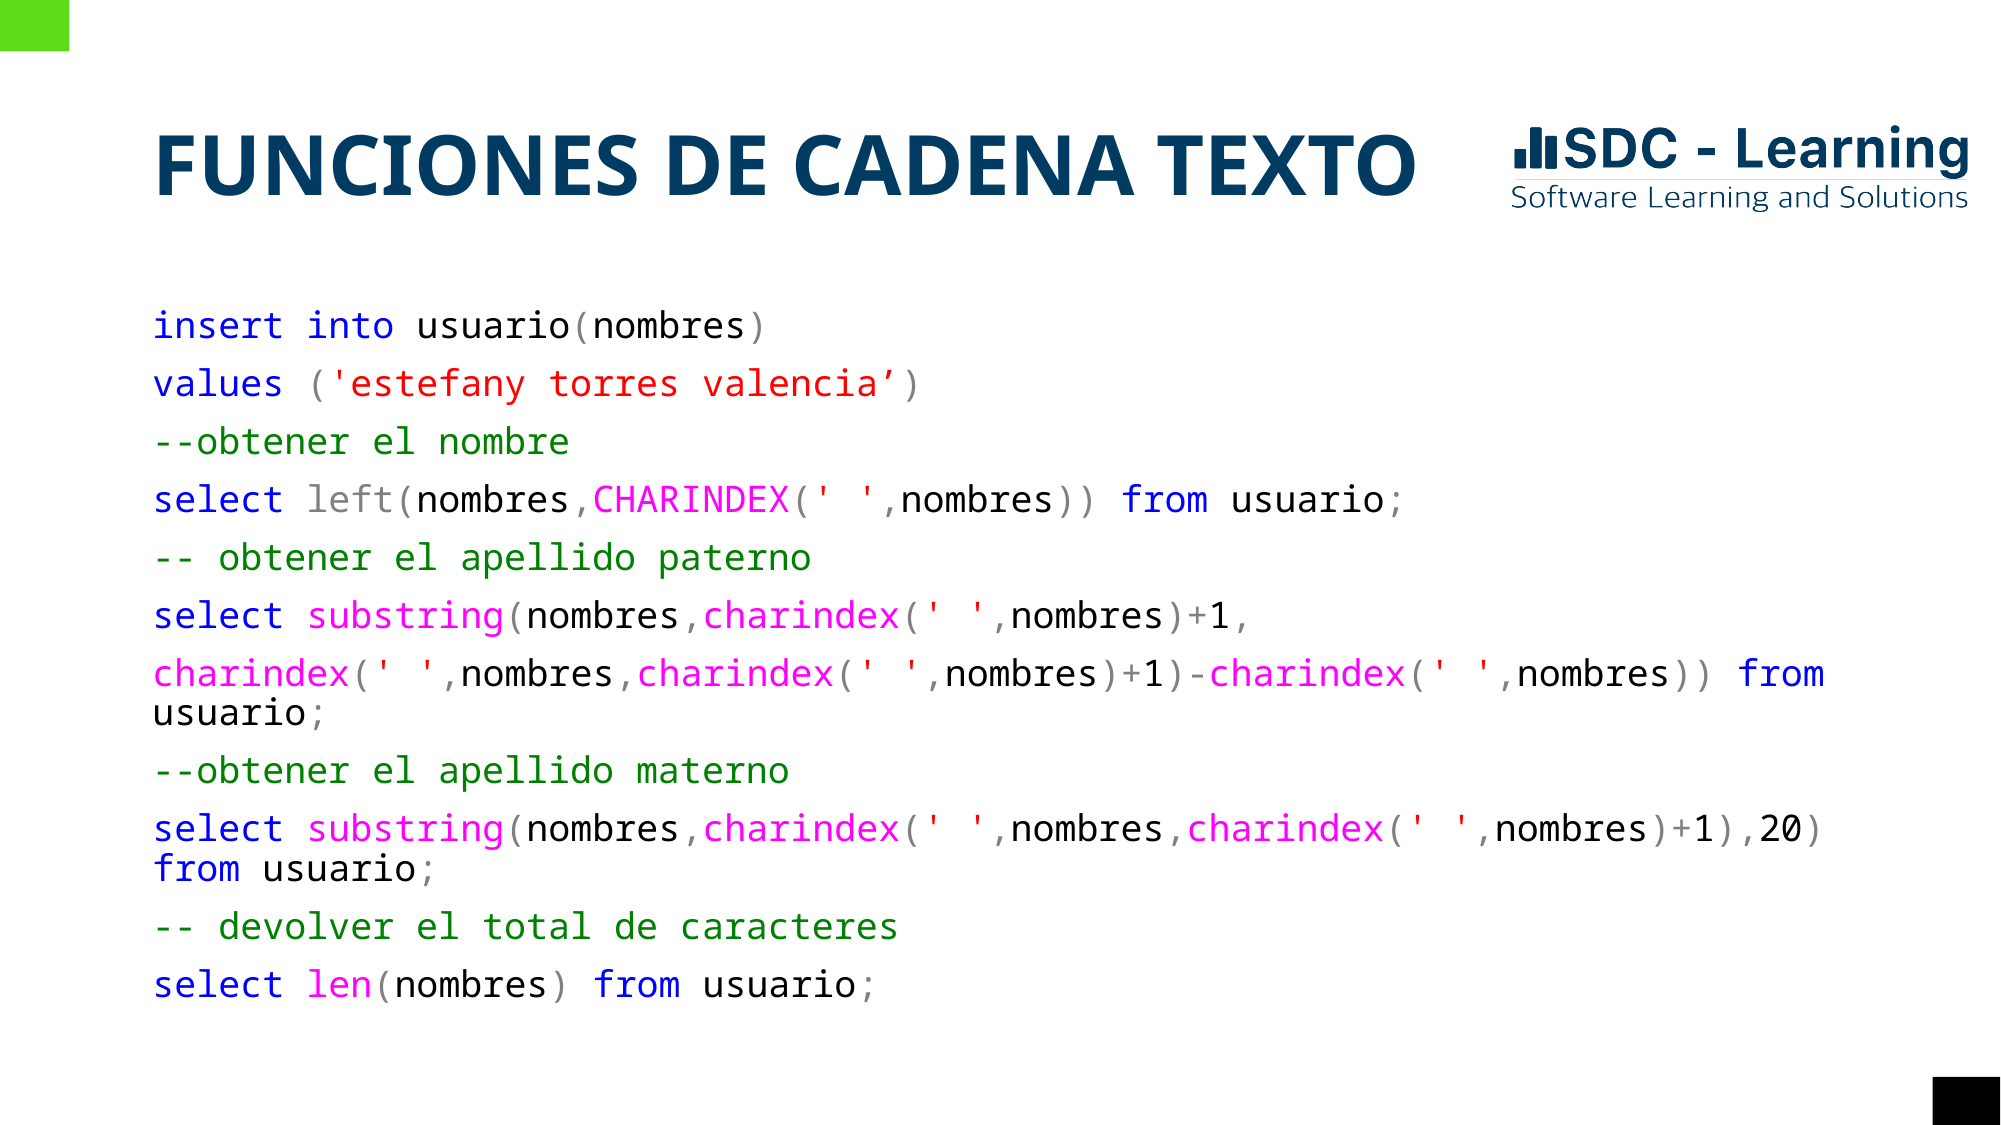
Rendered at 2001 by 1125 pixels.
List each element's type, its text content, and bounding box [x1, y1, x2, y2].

list insert into usuario(nombres) values ('estefany torres valencia’) --obtener el nombre select left(nombres,CHARINDEX(' ',nombres)) from usuario; -- obtener el apellido paterno select substring(nombres,charindex(' ',nombres)+1, charindex(' ',nombres,charindex(' ',nombres)+1)-charindex(' ',nombres)) from usuario; --obtener el apellido materno select substring(nombres,charindex(' ',nombres,charindex(' ',nombres)+1),20) from usuario; -- devolver el total de caracteres select len(nombres) from usuario; [137, 299, 1863, 1014]
picture [1863, 125, 1968, 212]
title FUNCIONES DE CADENA TEXTO [137, 59, 1863, 278]
